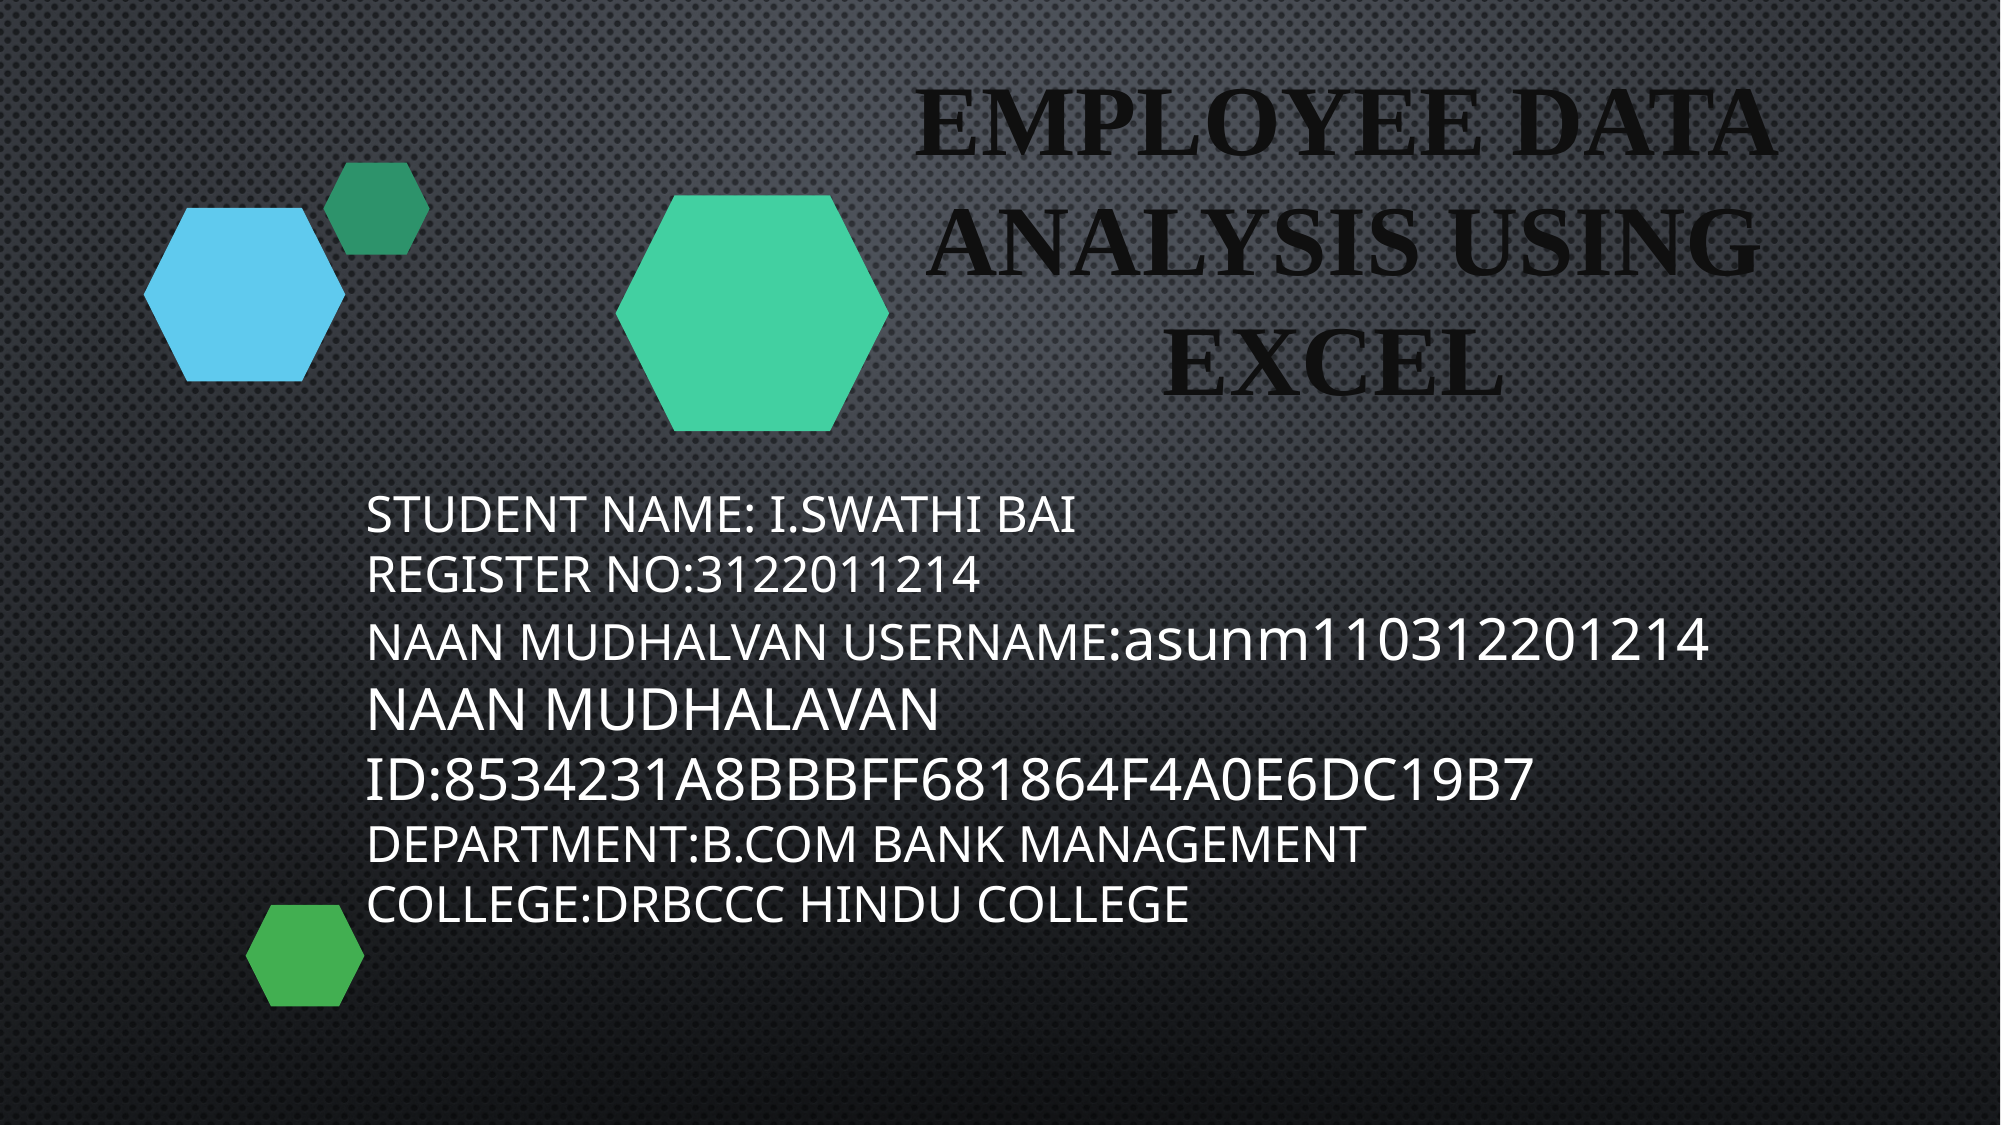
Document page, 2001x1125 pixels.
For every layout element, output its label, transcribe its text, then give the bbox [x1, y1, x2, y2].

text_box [143, 162, 430, 382]
text_box STUDENT NAME: I.SWATHI BAI REGISTER NO:3122011214 NAAN MUDHALVAN USERNAME:asunm110312201214 NAAN MUDHALAVAN ID:8534231A8BBBFF681864F4A0E6DC19B7 DEPARTMENT:B.COM BANK MANAGEMENT COLLEGE:DRBCCC HINDU COLLEGE [350, 474, 1764, 1000]
title Employee Data Analysis using Excel [262, 52, 1900, 536]
text_box [245, 904, 350, 1007]
